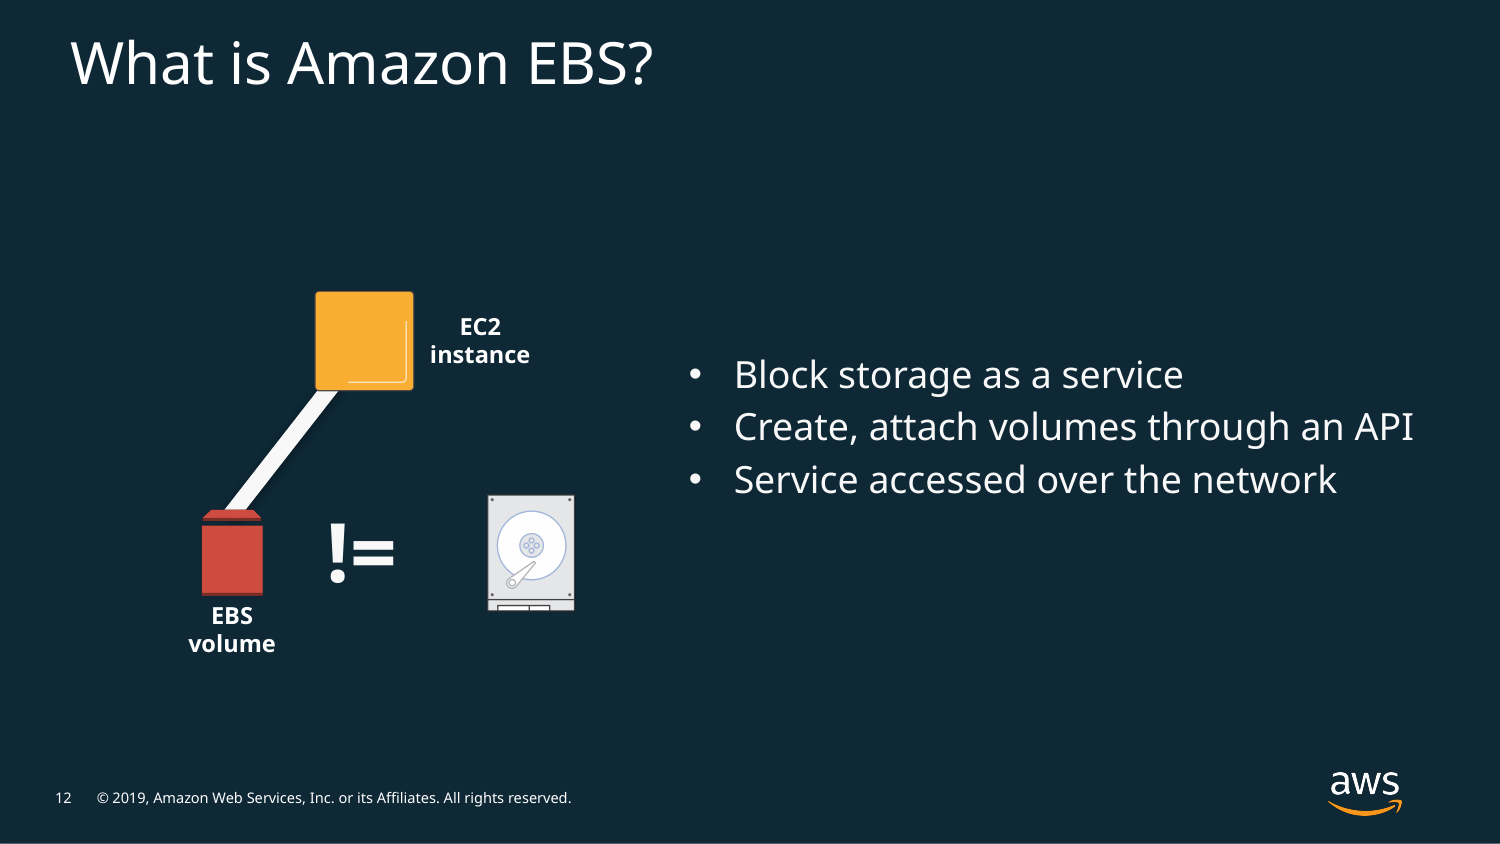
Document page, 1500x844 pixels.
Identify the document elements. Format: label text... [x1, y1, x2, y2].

picture [1328, 772, 1402, 816]
picture [464, 486, 598, 620]
text_box != [319, 492, 405, 607]
picture [301, 277, 429, 405]
title What is Amazon EBS? [55, 18, 1402, 160]
text_box Block storage as a service Create, attach volumes through an API Service accessed over the network [674, 160, 1445, 691]
text_box EC2 instance [433, 312, 533, 369]
picture [199, 507, 266, 598]
text_box EBS volume [179, 601, 285, 658]
